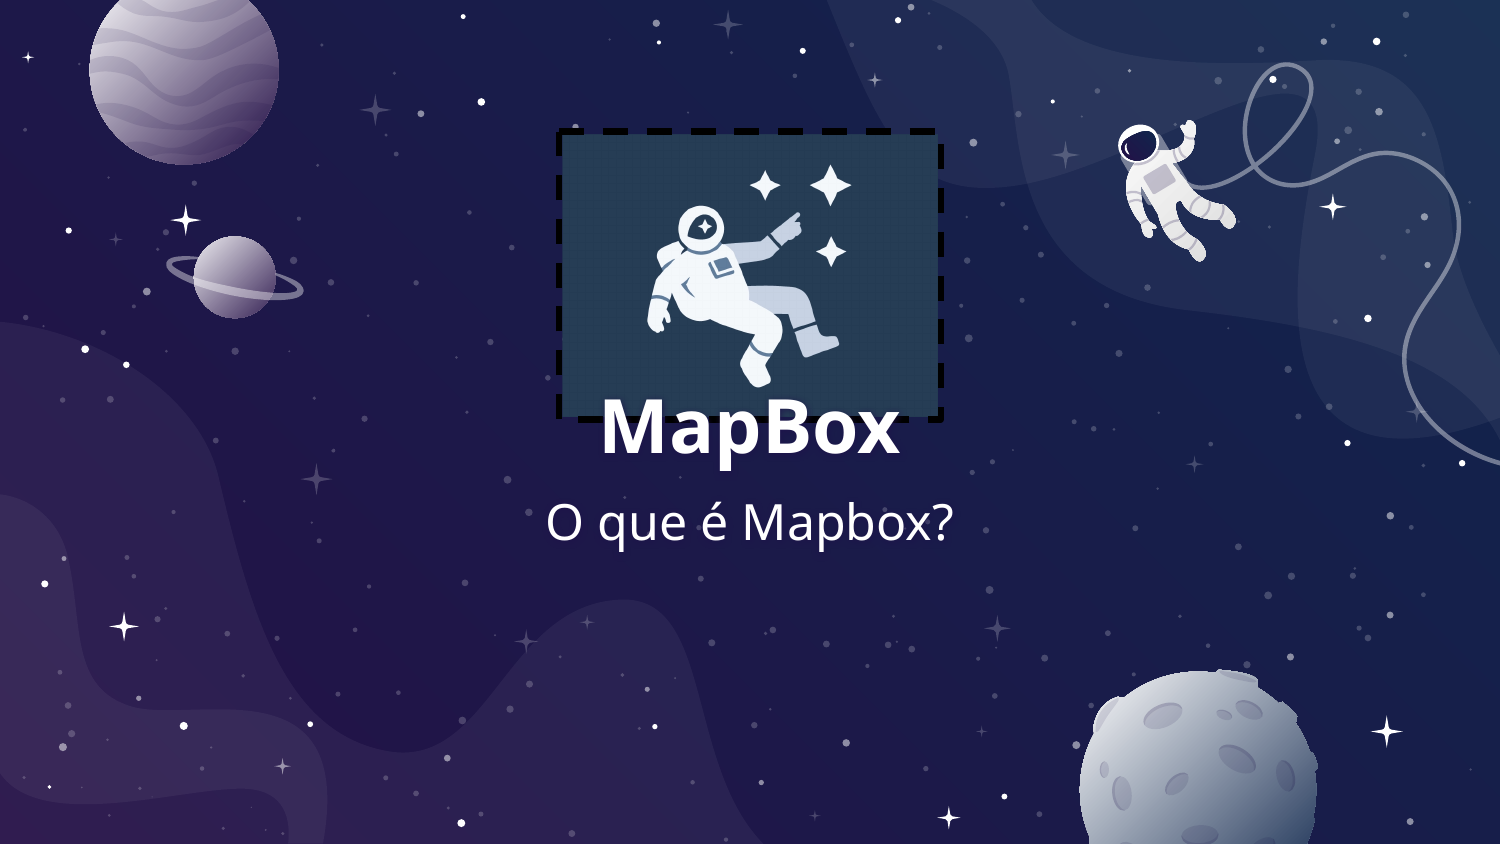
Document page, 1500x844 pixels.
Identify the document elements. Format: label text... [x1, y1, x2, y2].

title MapBox [320, 278, 1180, 469]
subtitle O que é Mapbox? [320, 490, 1180, 620]
picture [561, 134, 938, 417]
